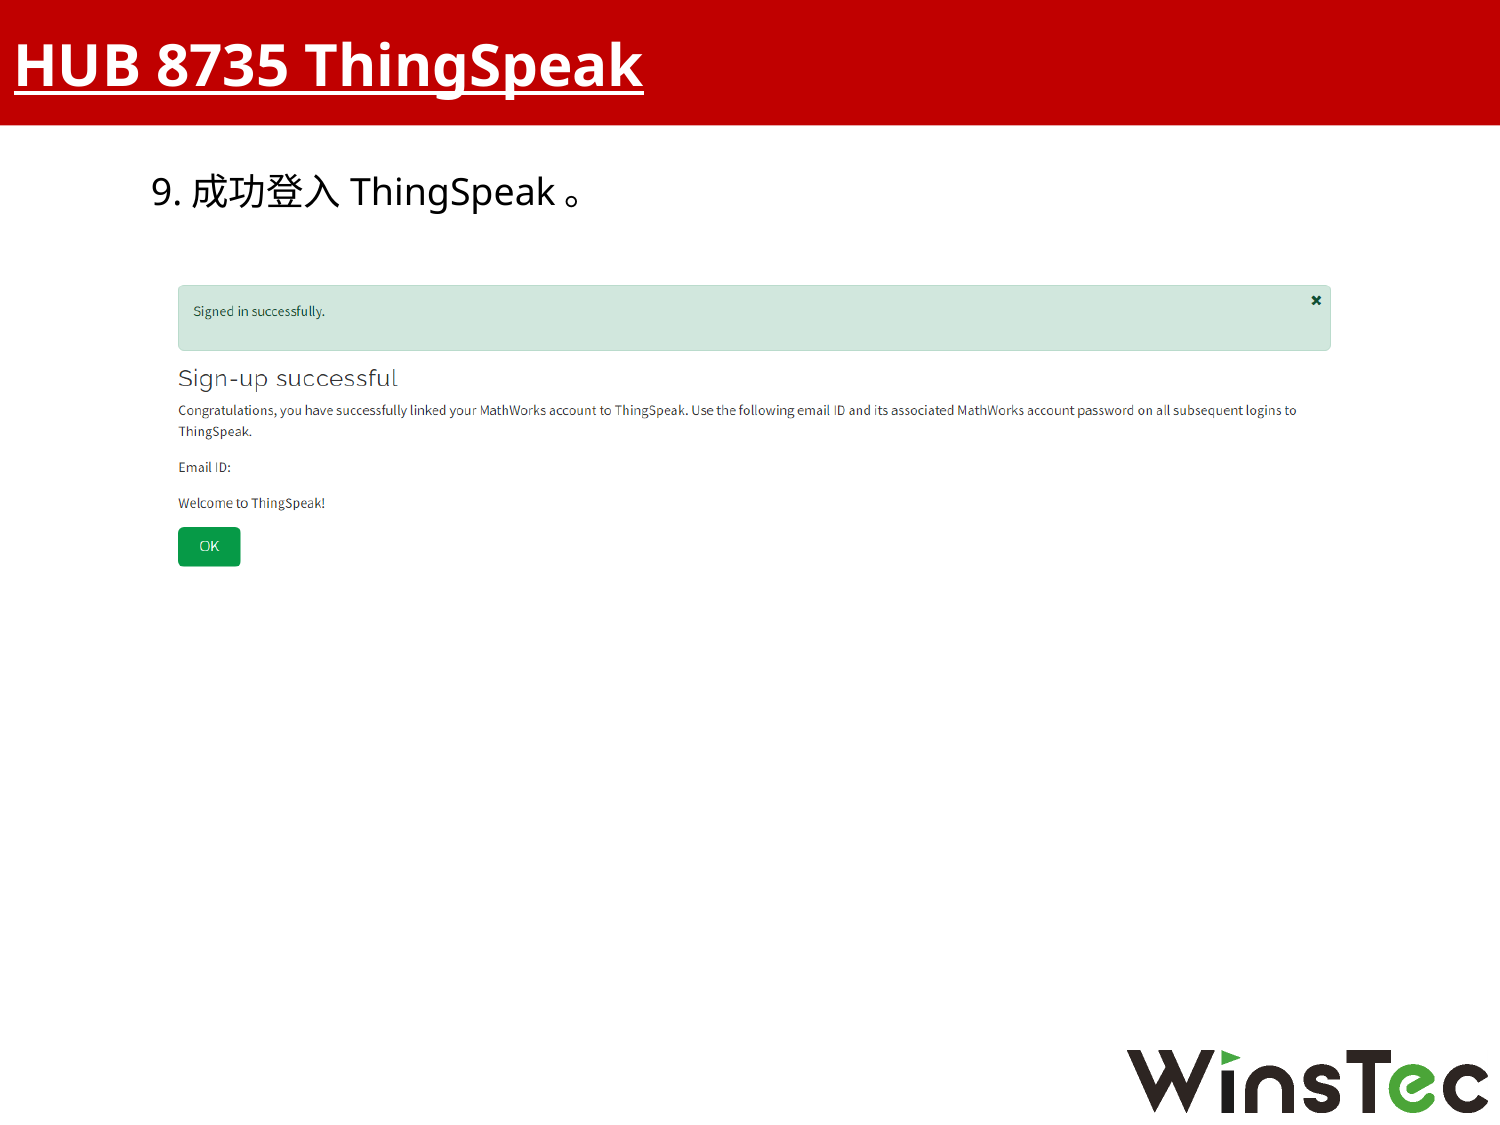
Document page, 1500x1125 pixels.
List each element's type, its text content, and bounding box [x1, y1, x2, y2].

picture [1127, 1049, 1489, 1113]
text_box 9.成功登入ThingSpeak。 [143, 160, 1121, 221]
picture [168, 278, 1334, 575]
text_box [0, 0, 1500, 126]
